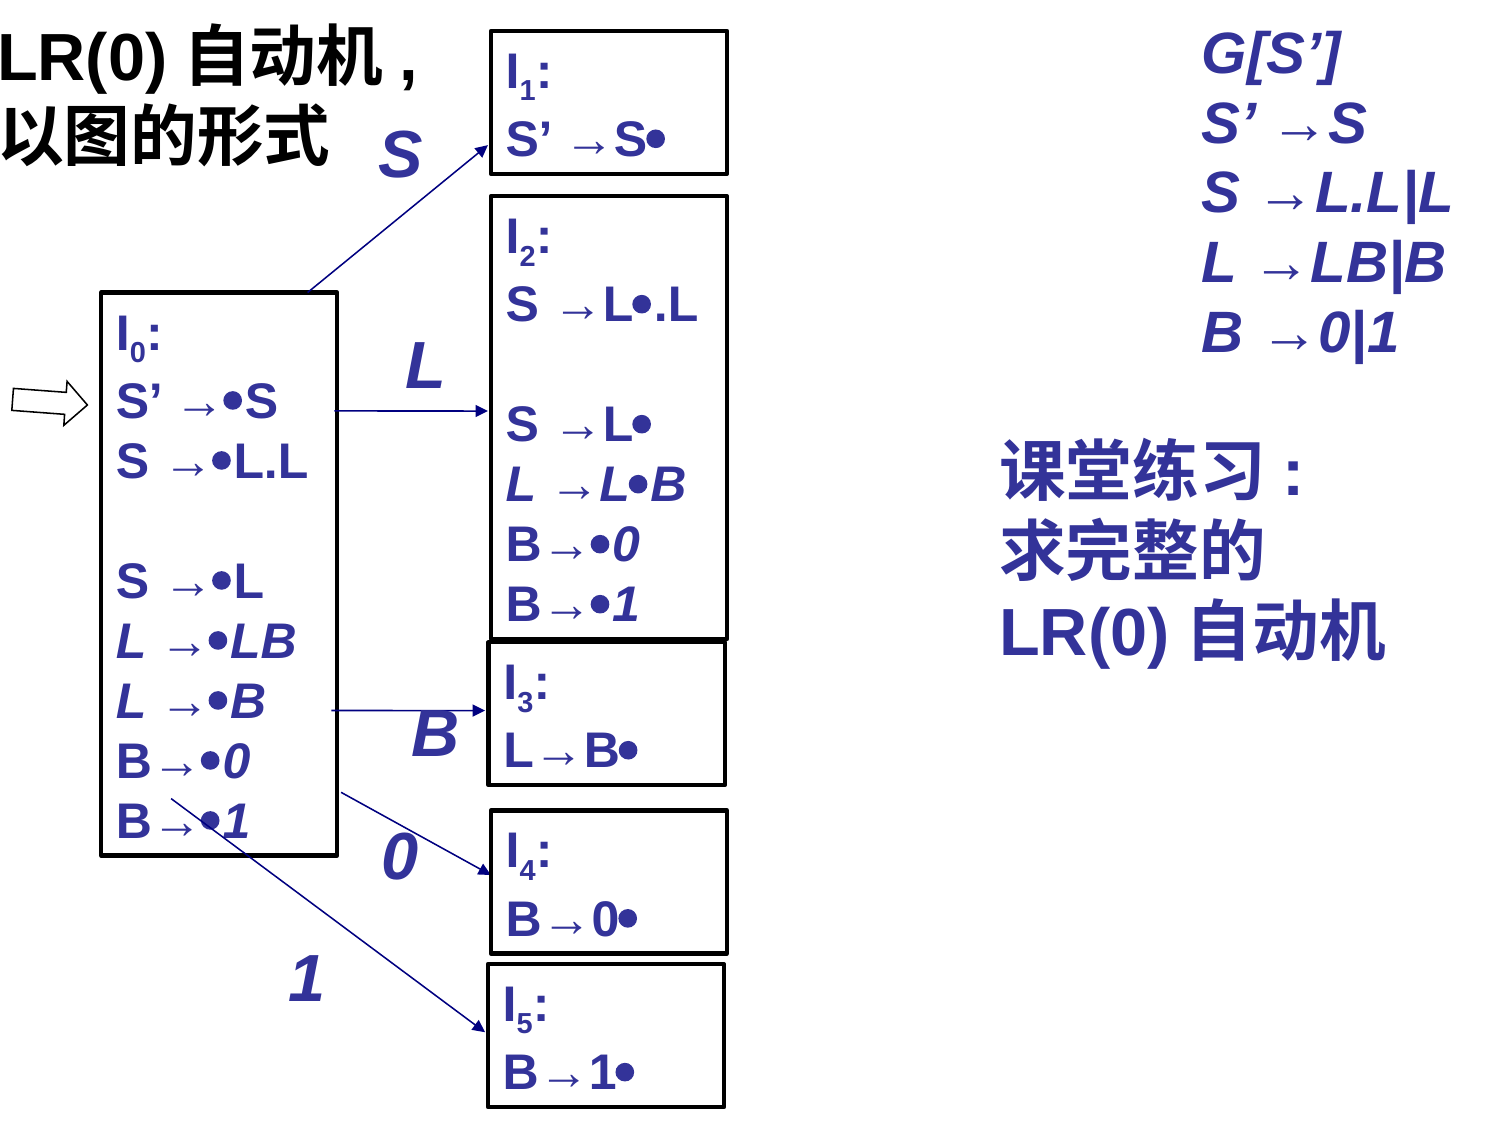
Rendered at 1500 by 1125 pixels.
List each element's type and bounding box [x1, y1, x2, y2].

text_box [274, 927, 341, 1023]
text_box [488, 642, 725, 786]
text_box [490, 196, 728, 640]
text_box [1187, 7, 1500, 372]
text_box [341, 792, 728, 954]
text_box [11, 381, 88, 426]
text_box [490, 30, 728, 174]
text_box [984, 421, 1418, 677]
text_box [0, 6, 488, 1033]
text_box [487, 964, 725, 1108]
